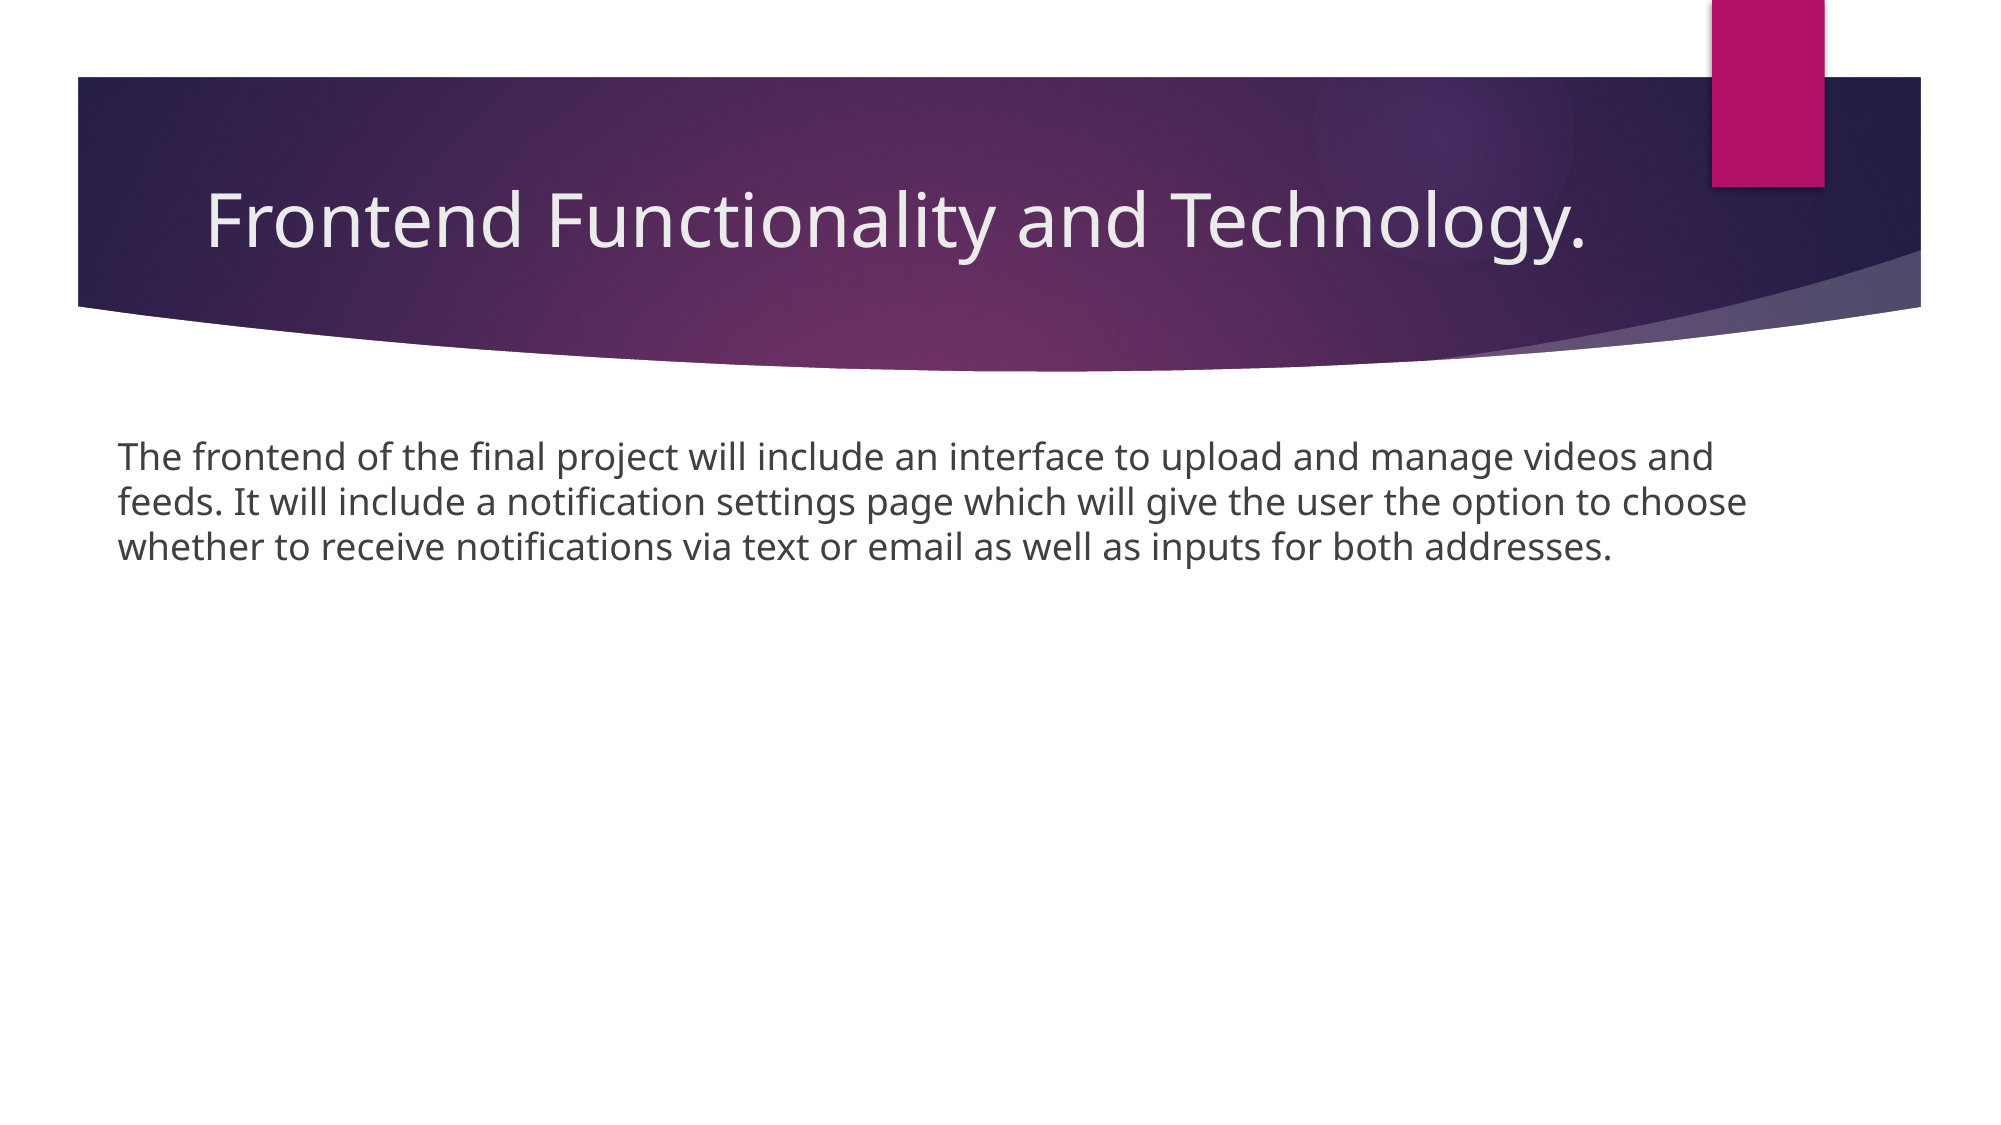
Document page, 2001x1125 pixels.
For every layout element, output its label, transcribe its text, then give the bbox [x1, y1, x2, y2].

title Frontend Functionality and Technology. [189, 159, 1627, 276]
list The frontend of the final project will include an interface to upload and manage videos and feeds. It will include a notification settings page which will give the user the option to choose whether to receive notifications via text or email as well as inputs for both addresses. [102, 425, 1832, 937]
